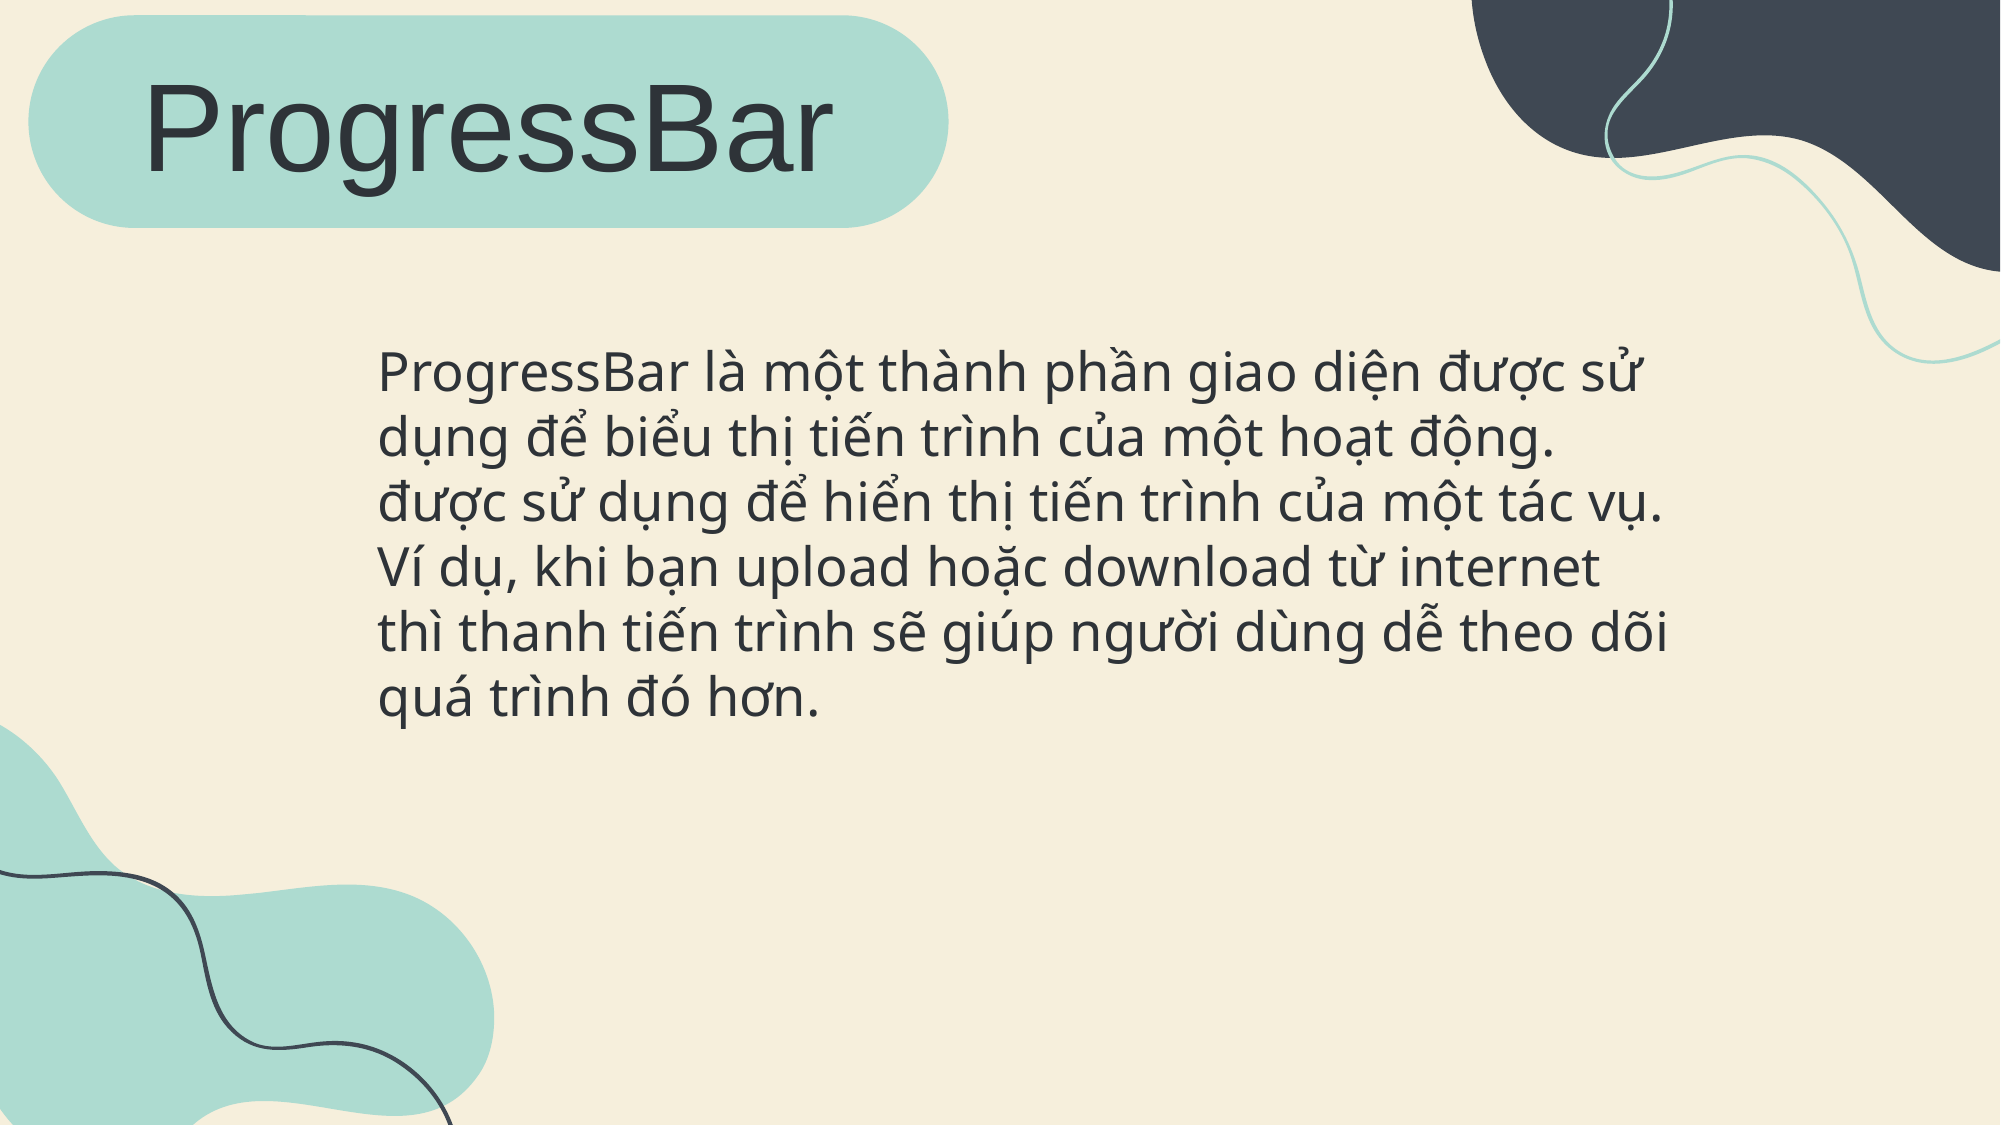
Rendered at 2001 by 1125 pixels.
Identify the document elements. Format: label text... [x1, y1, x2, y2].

subtitle ProgressBar là một thành phần giao diện được sử dụng để biểu thị tiến trình của một hoạt động. được sử dụng để hiển thị tiến trình của một tác vụ. Ví dụ, khi bạn upload hoặc download từ internet thì thanh tiến trình sẽ giúp người dùng dễ theo dõi quá trình đó hơn. [377, 337, 1673, 897]
text_box ProgressBar [28, 15, 949, 228]
